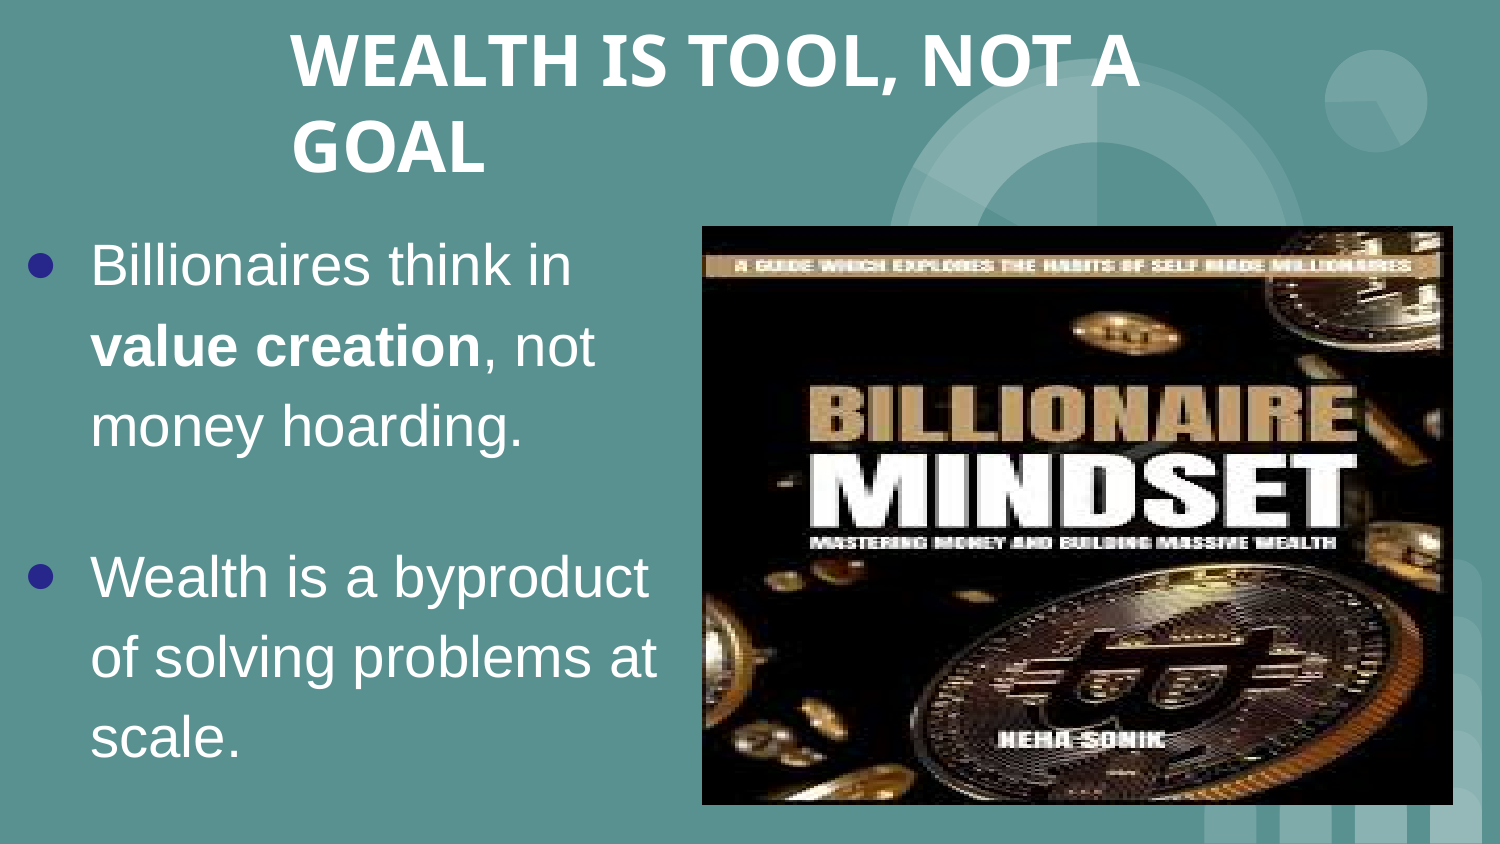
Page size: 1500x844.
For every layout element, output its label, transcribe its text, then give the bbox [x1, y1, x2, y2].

picture [702, 226, 1453, 805]
subtitle Billionaires think in value creation, not money hoarding. Wealth is a byproduct of solving problems at scale. [0, 201, 678, 748]
title WEALTH IS TOOL, NOT A GOAL [275, 0, 1225, 202]
